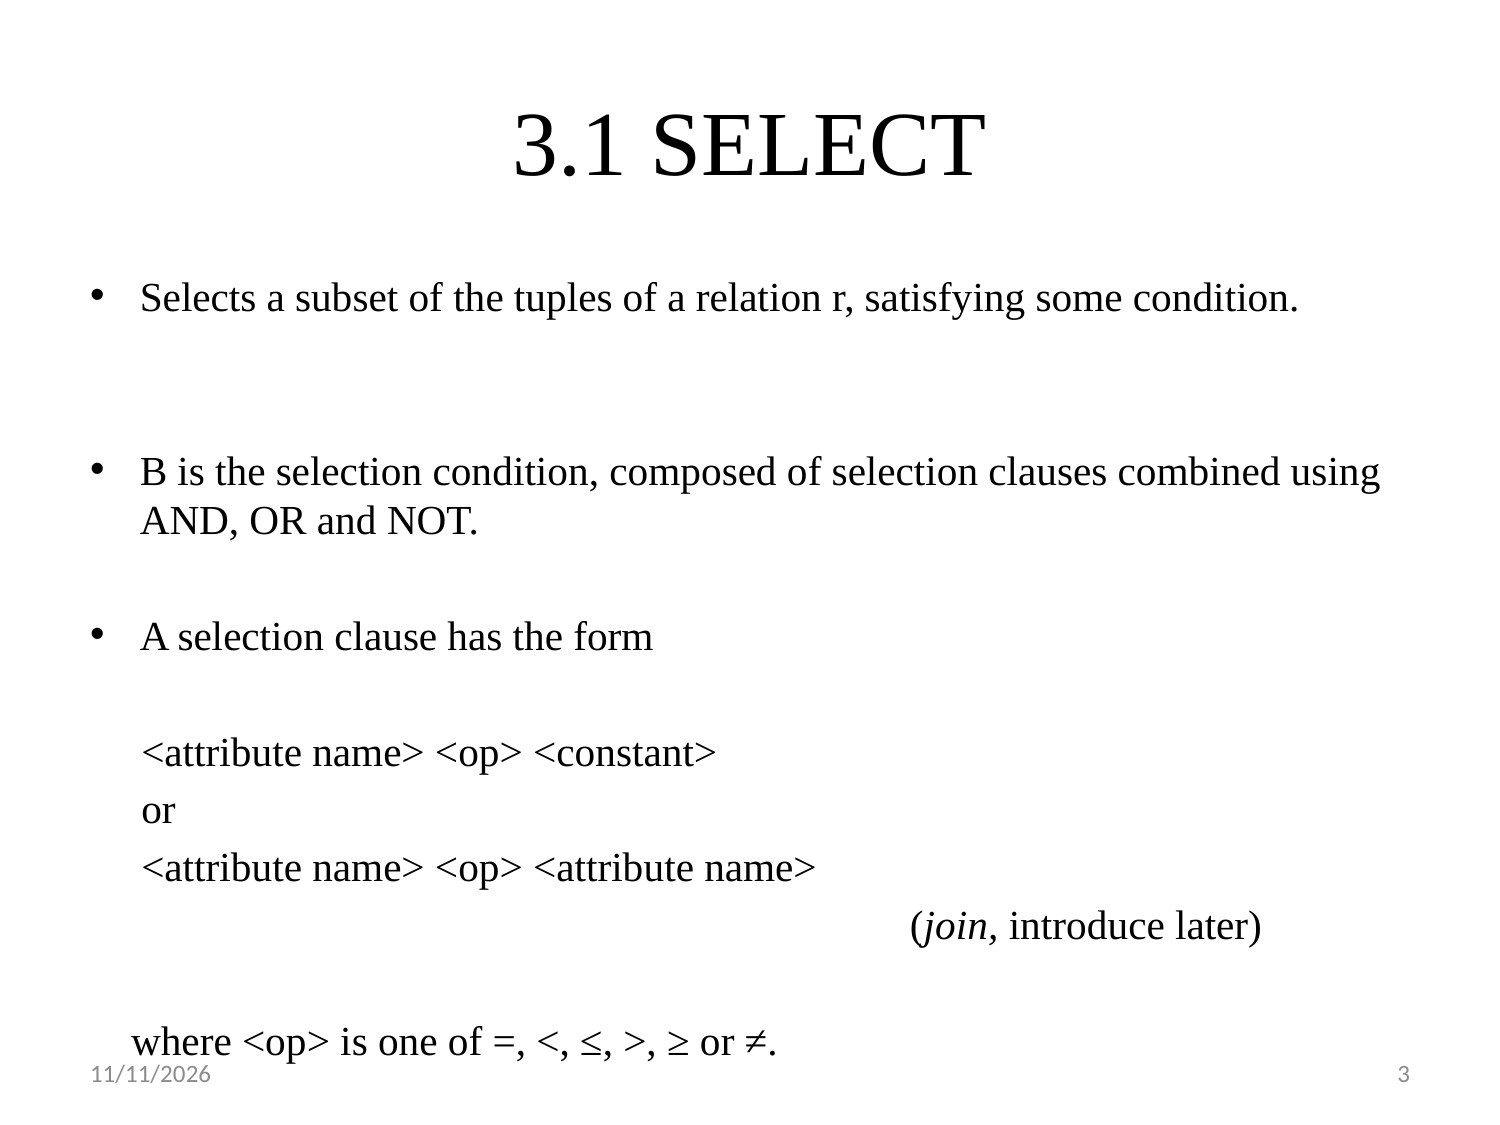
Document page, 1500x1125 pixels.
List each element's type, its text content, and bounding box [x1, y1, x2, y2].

title 3.1 SELECT [75, 45, 1425, 233]
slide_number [75, 1042, 425, 1103]
slide_number 3 [1074, 1042, 1425, 1103]
